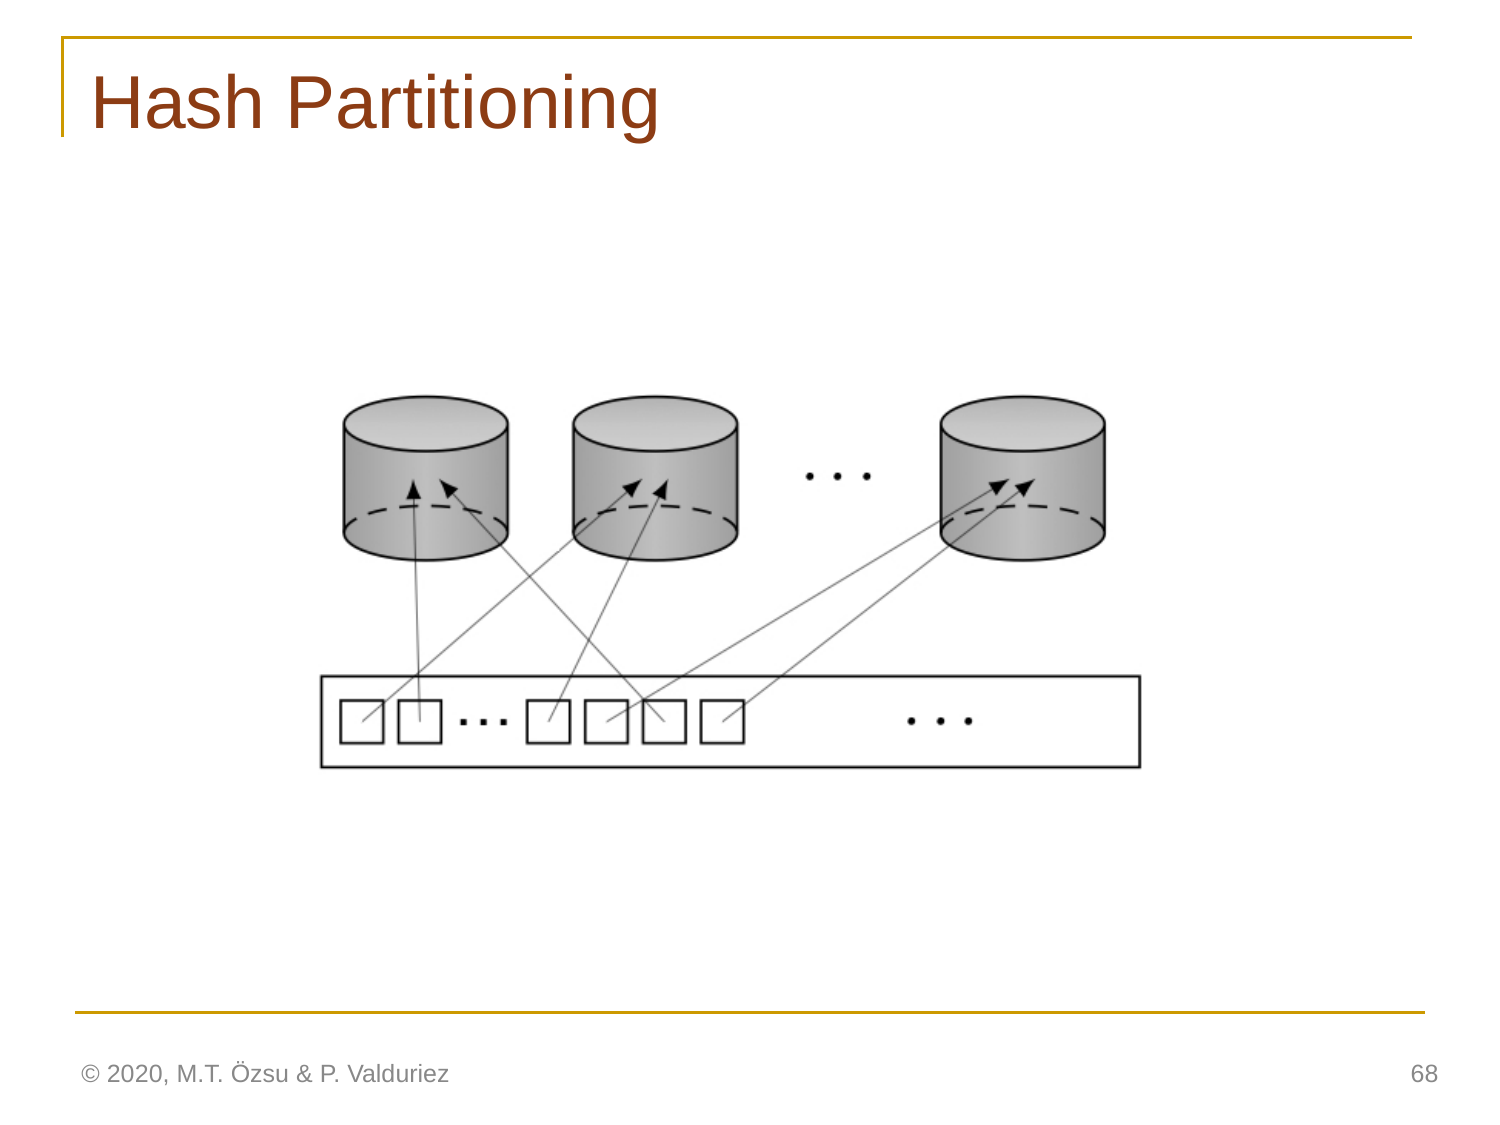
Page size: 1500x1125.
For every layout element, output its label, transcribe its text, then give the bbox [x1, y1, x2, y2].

picture [280, 356, 1180, 788]
slide_number ‹#› [1116, 1042, 1454, 1103]
title Hash Partitioning [75, 45, 1425, 233]
footer © 2020, M.T. Özsu & P. Valduriez [66, 1042, 573, 1103]
